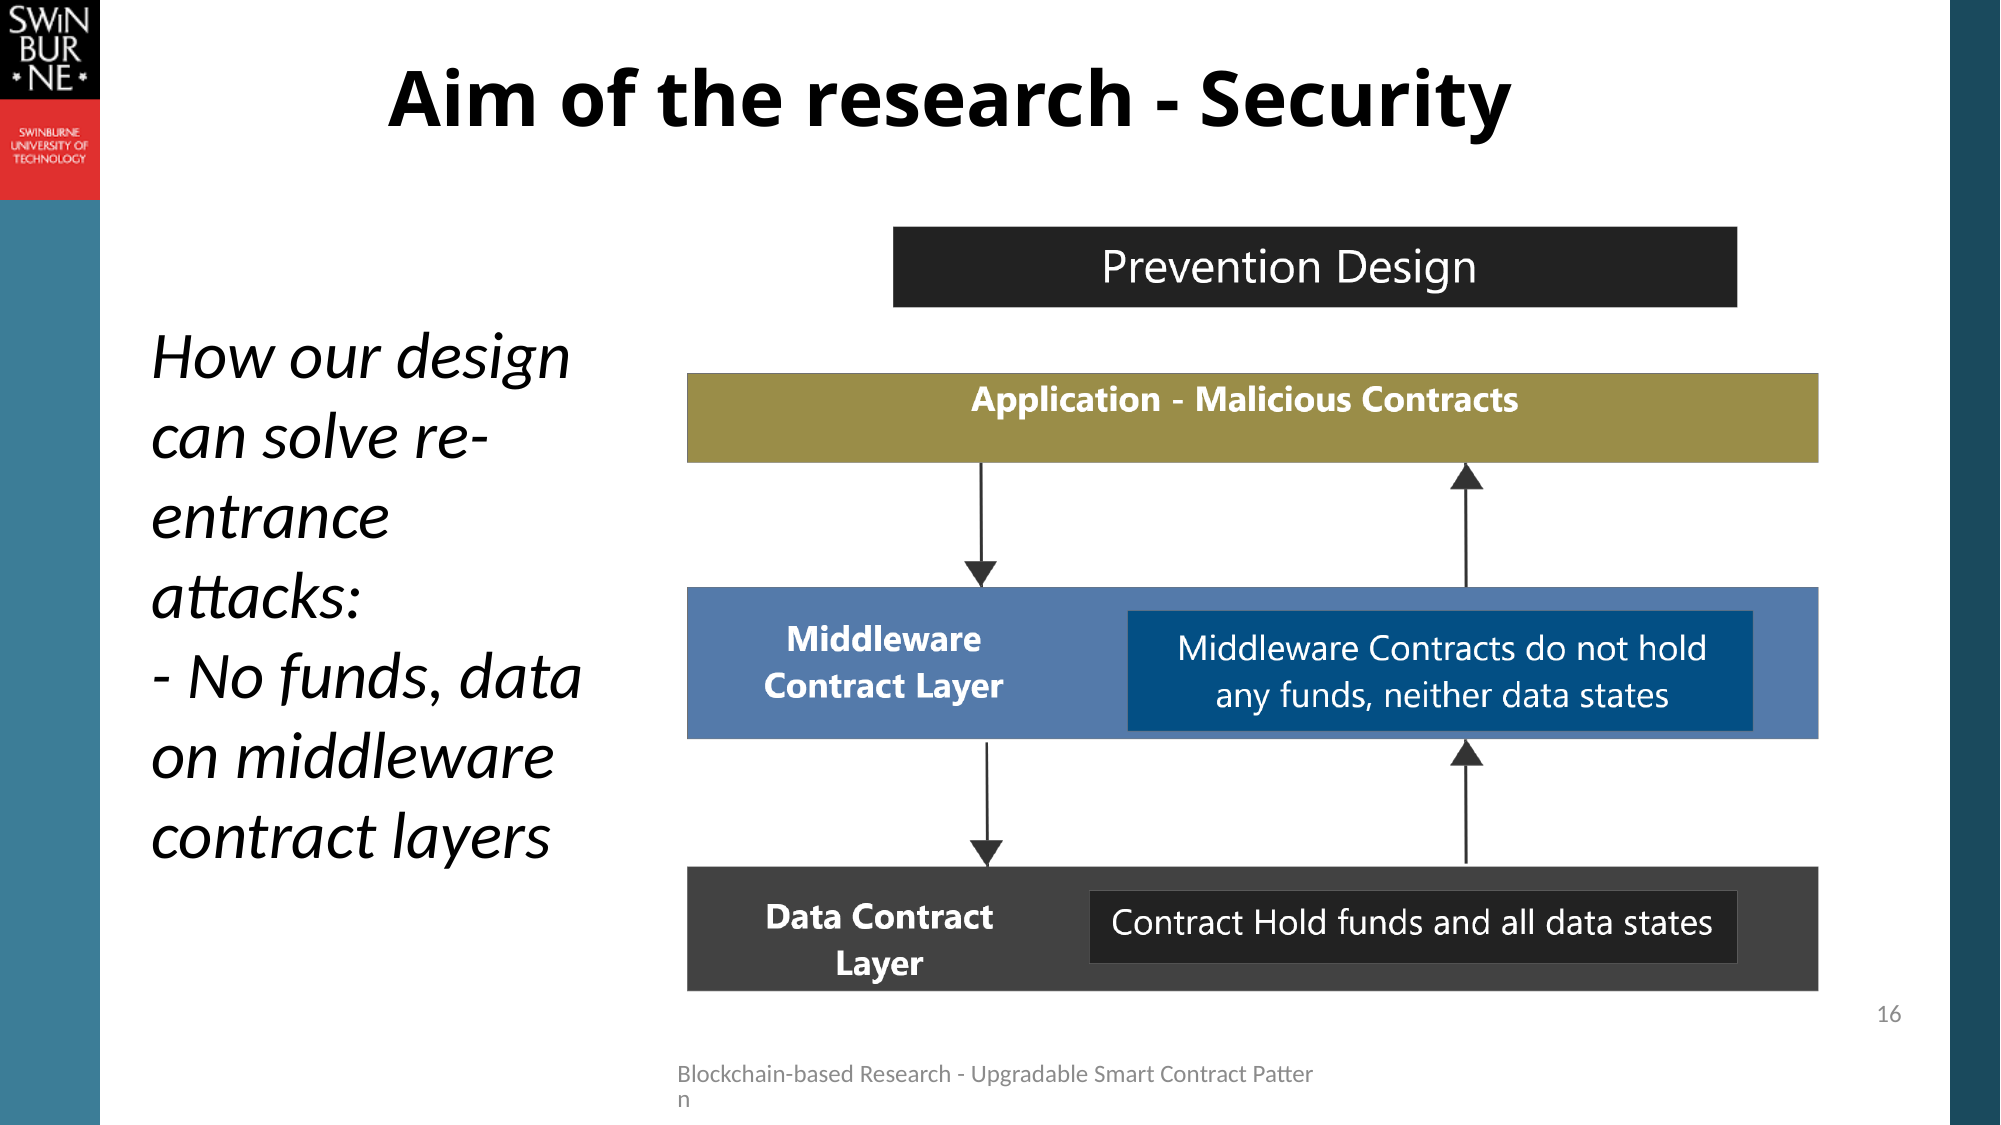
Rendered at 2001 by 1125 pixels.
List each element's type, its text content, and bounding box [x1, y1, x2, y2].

picture [0, 0, 100, 200]
text_box Aim of the research - Security [250, 52, 1651, 151]
footer Blockchain-based Research - Upgradable Smart Contract Pattern [662, 1042, 1338, 1103]
text_box 16 [1816, 982, 1917, 1043]
text_box How our design can solve re-entrance attacks: - No funds, data on middleware contract layers [136, 304, 617, 880]
picture [677, 218, 1828, 997]
